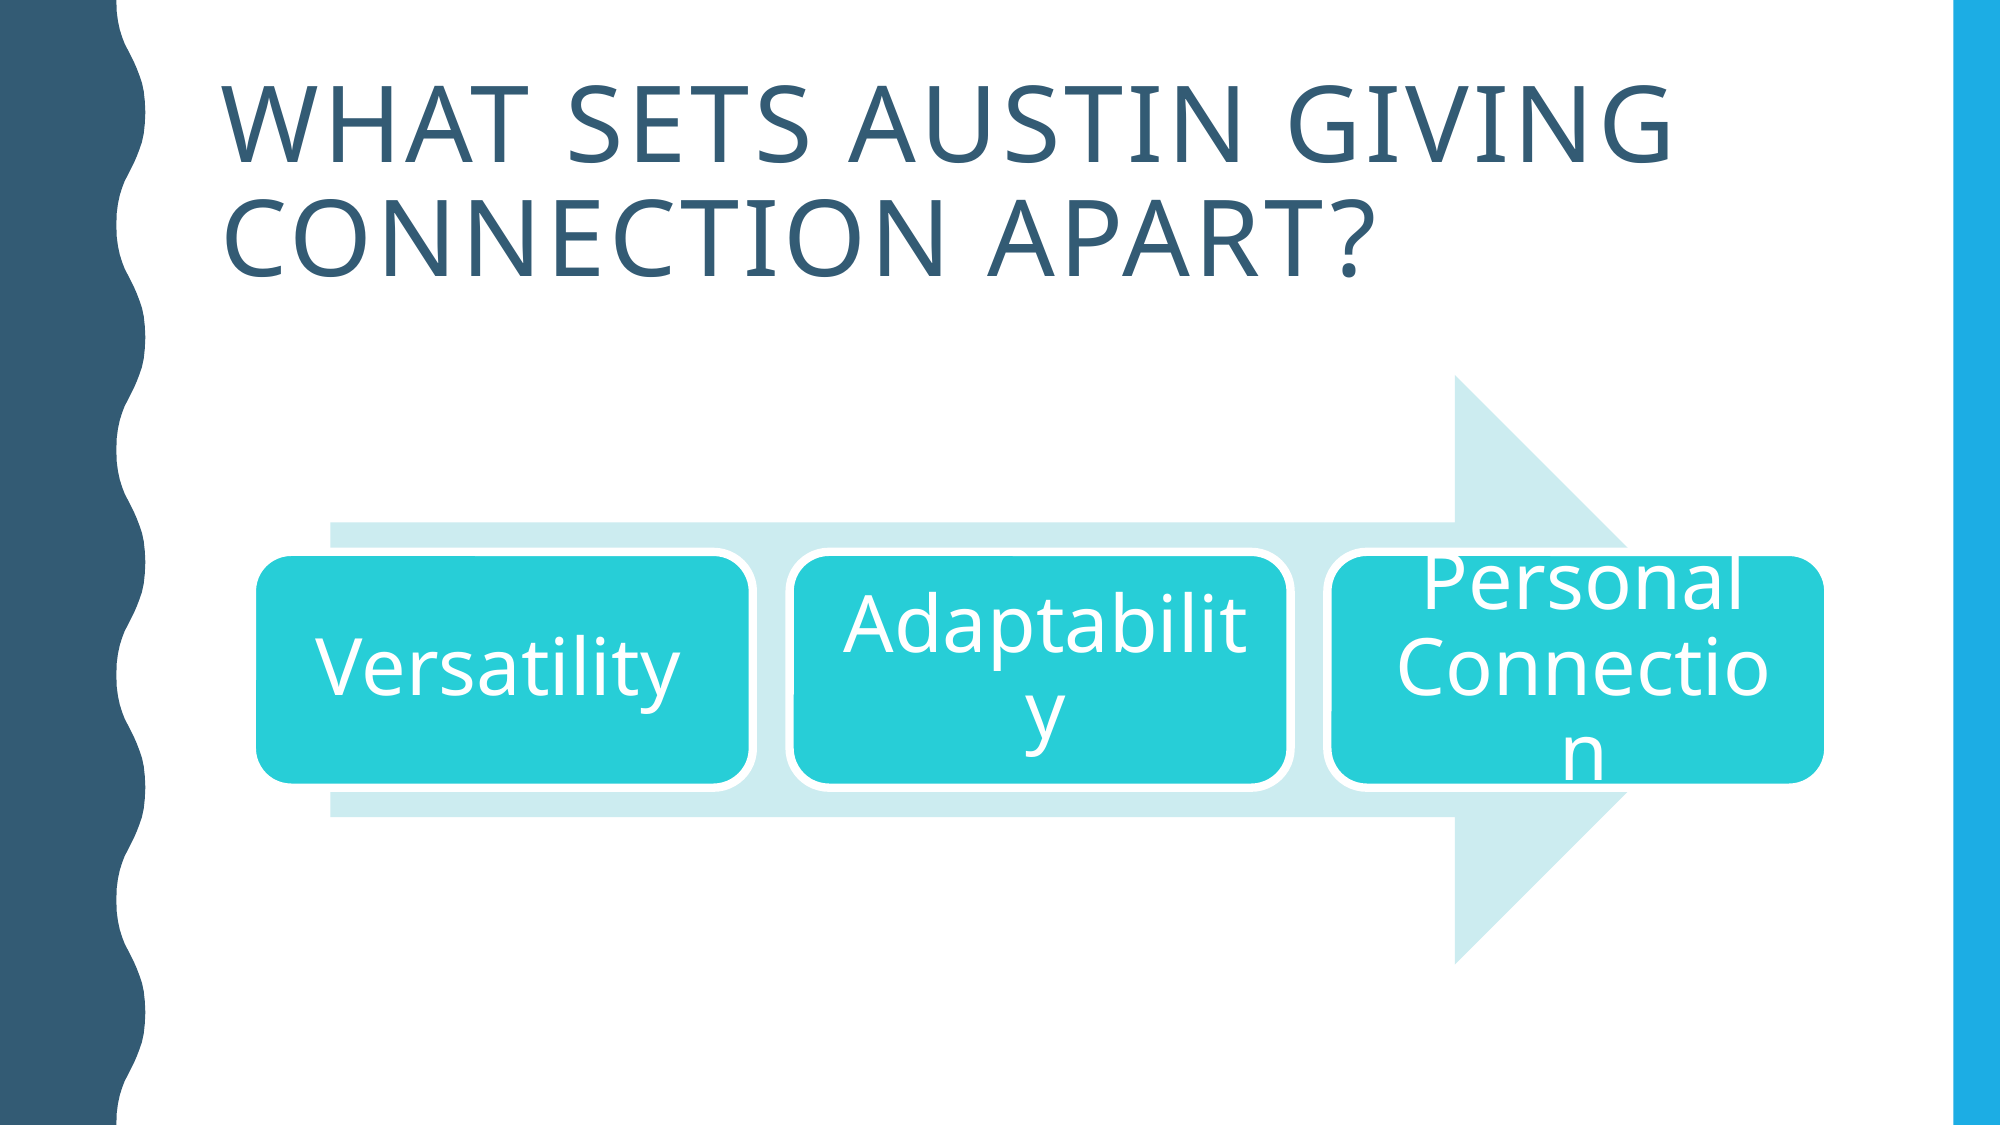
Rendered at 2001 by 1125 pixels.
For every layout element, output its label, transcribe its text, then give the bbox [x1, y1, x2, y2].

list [205, 374, 1875, 965]
title What sets Austin giving Connection apart? [205, 62, 1875, 308]
